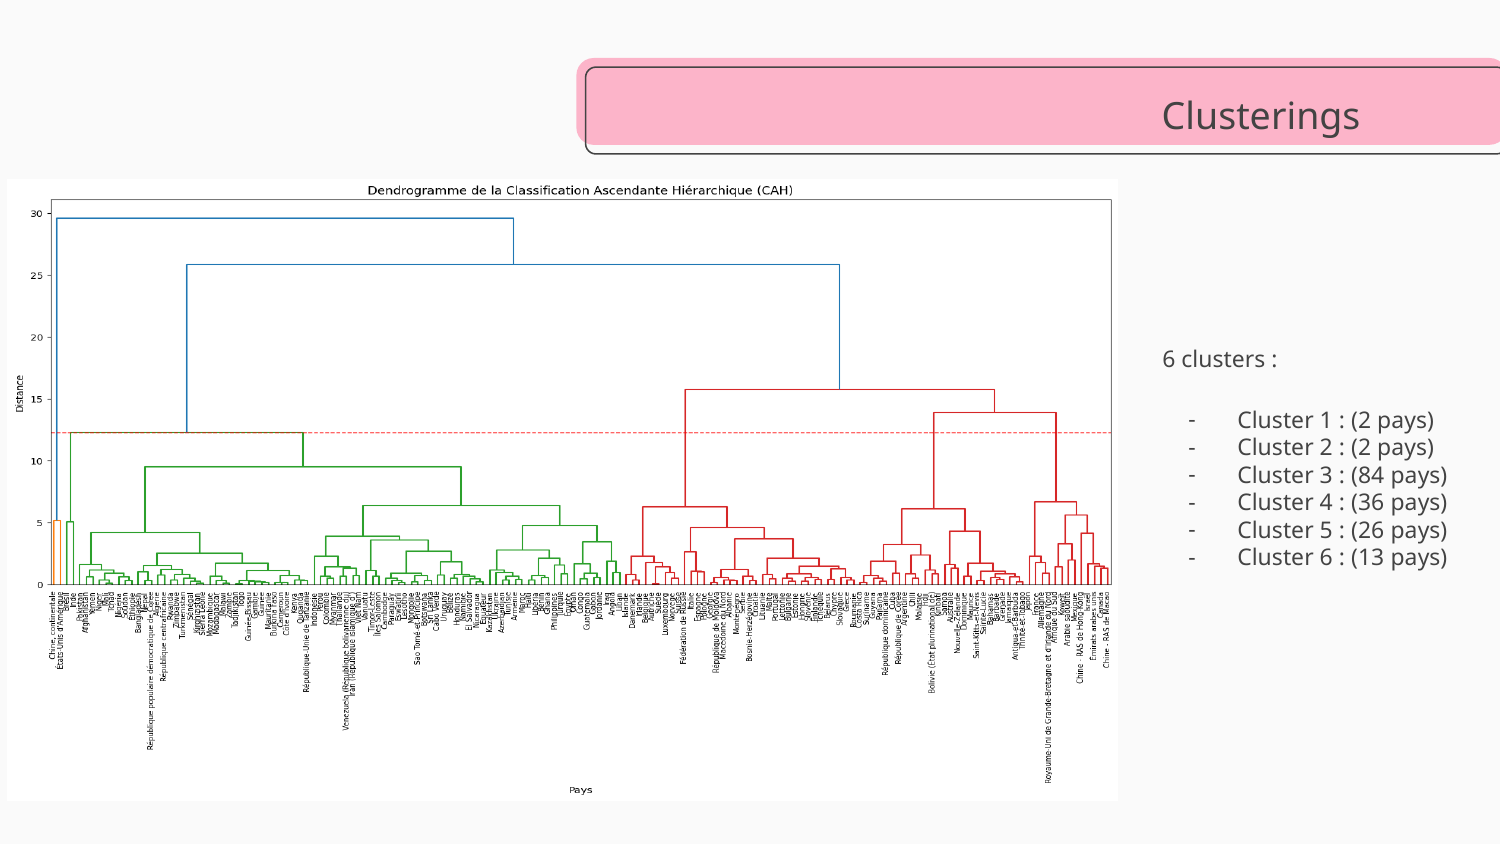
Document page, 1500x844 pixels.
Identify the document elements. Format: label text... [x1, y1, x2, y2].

title Clusterings [639, 75, 1376, 154]
text_box 6 clusters : Cluster 1 : (2 pays) Cluster 2 : (2 pays) Cluster 3 : (84 pays) Cluster 4 : (36 pays) Cluster 5 : (26 pays) Cluster 6 : (13 pays) [1147, 201, 1500, 714]
picture [7, 179, 1119, 802]
